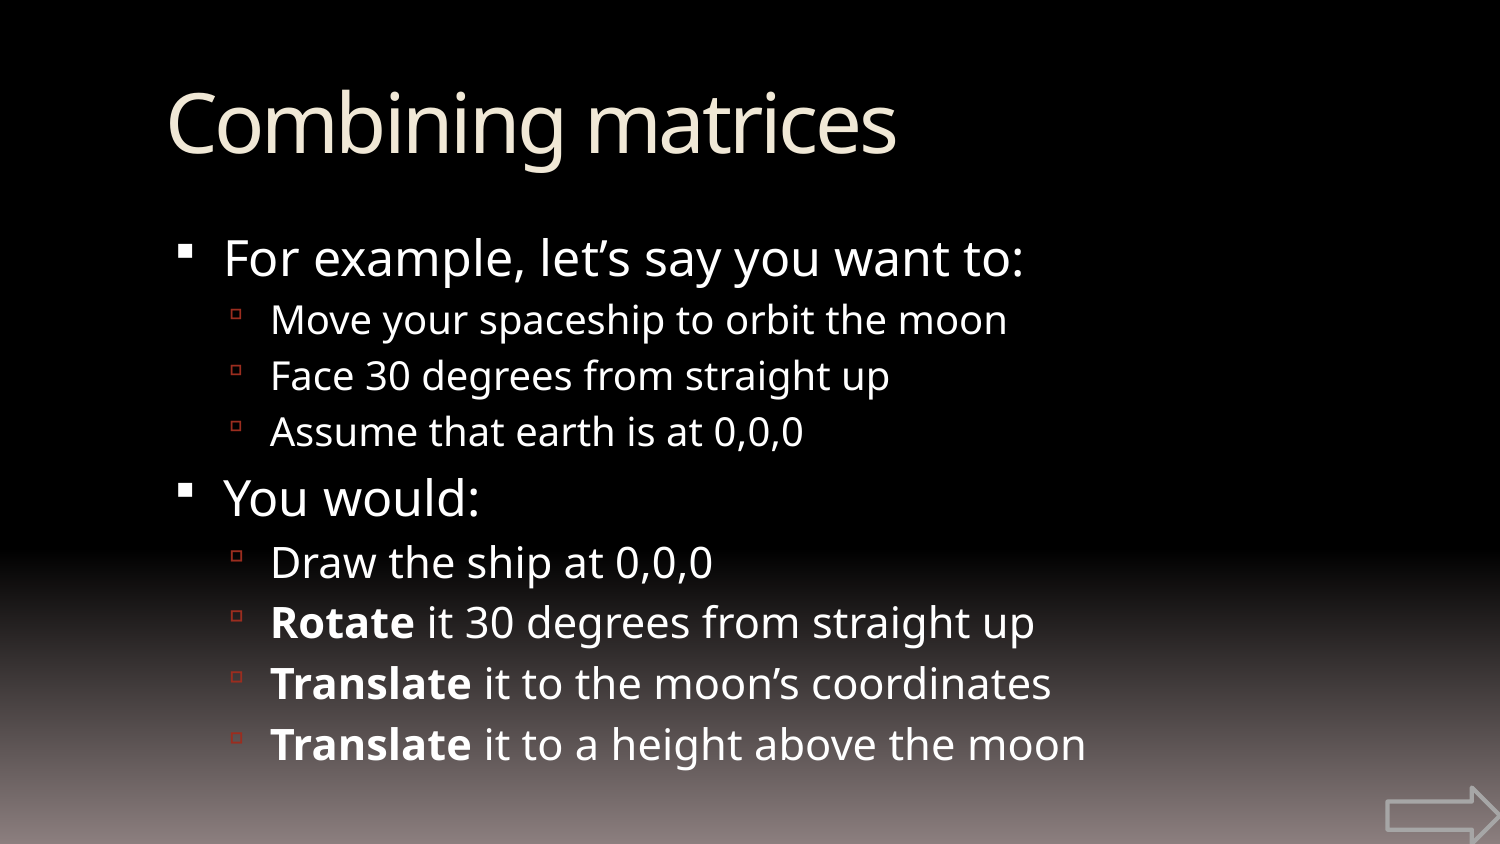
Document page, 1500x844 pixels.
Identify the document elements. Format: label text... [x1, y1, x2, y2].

list For example, let’s say you want to: Move your spaceship to orbit the moon Face 30 degrees from straight up Assume that earth is at 0,0,0 You would: Draw the ship at 0,0,0 Rotate it 30 degrees from straight up Translate it to the moon’s coordinates Translate it to a height above the moon [150, 219, 1425, 782]
text_box [1385, 785, 1500, 844]
title Combining matrices [150, 63, 1425, 176]
